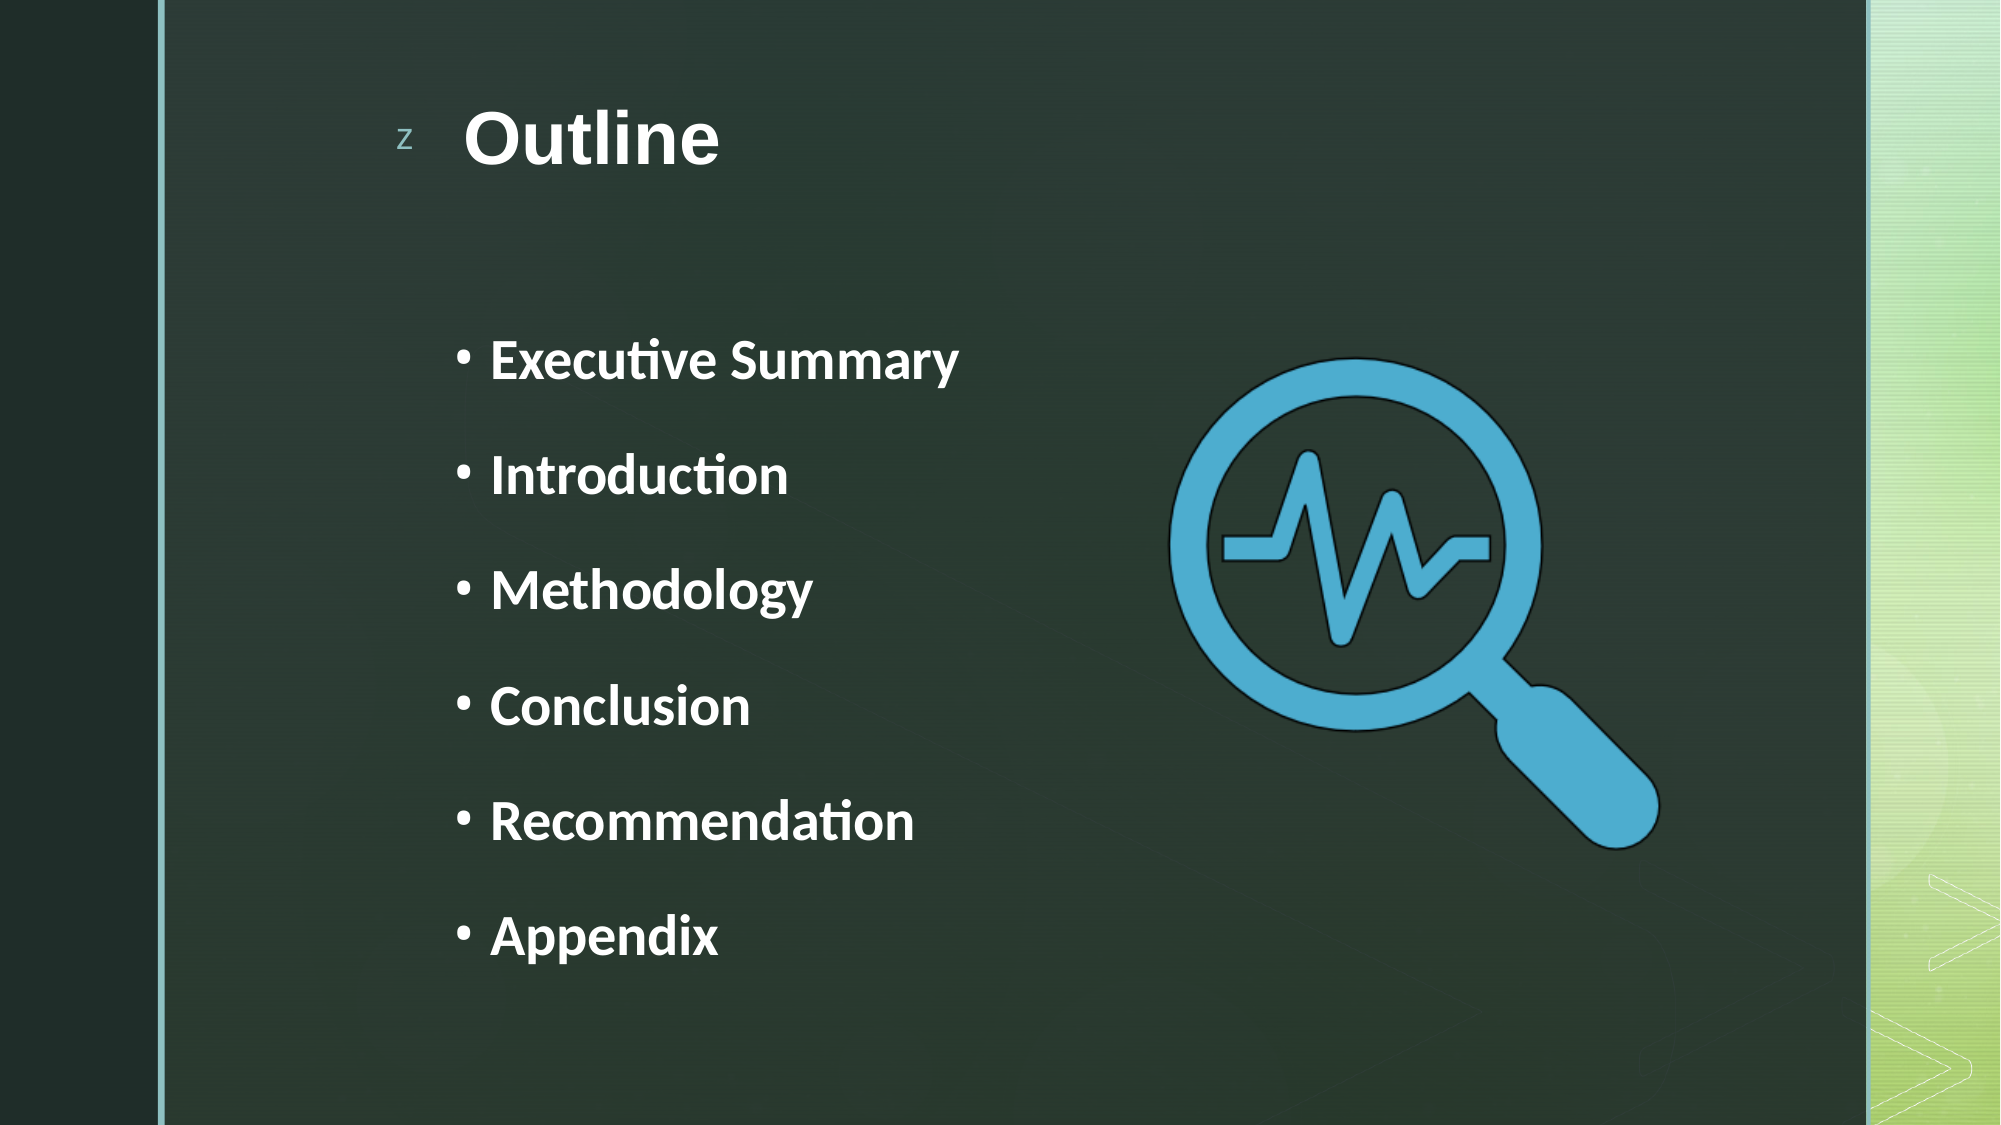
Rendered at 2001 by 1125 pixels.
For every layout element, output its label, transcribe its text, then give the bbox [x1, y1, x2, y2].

text_box Executive Summary Introduction Methodology Conclusion Recommendation Appendix [450, 276, 1184, 968]
title Outline [448, 92, 1355, 183]
picture [1120, 307, 1716, 903]
picture [1871, 0, 2001, 1125]
